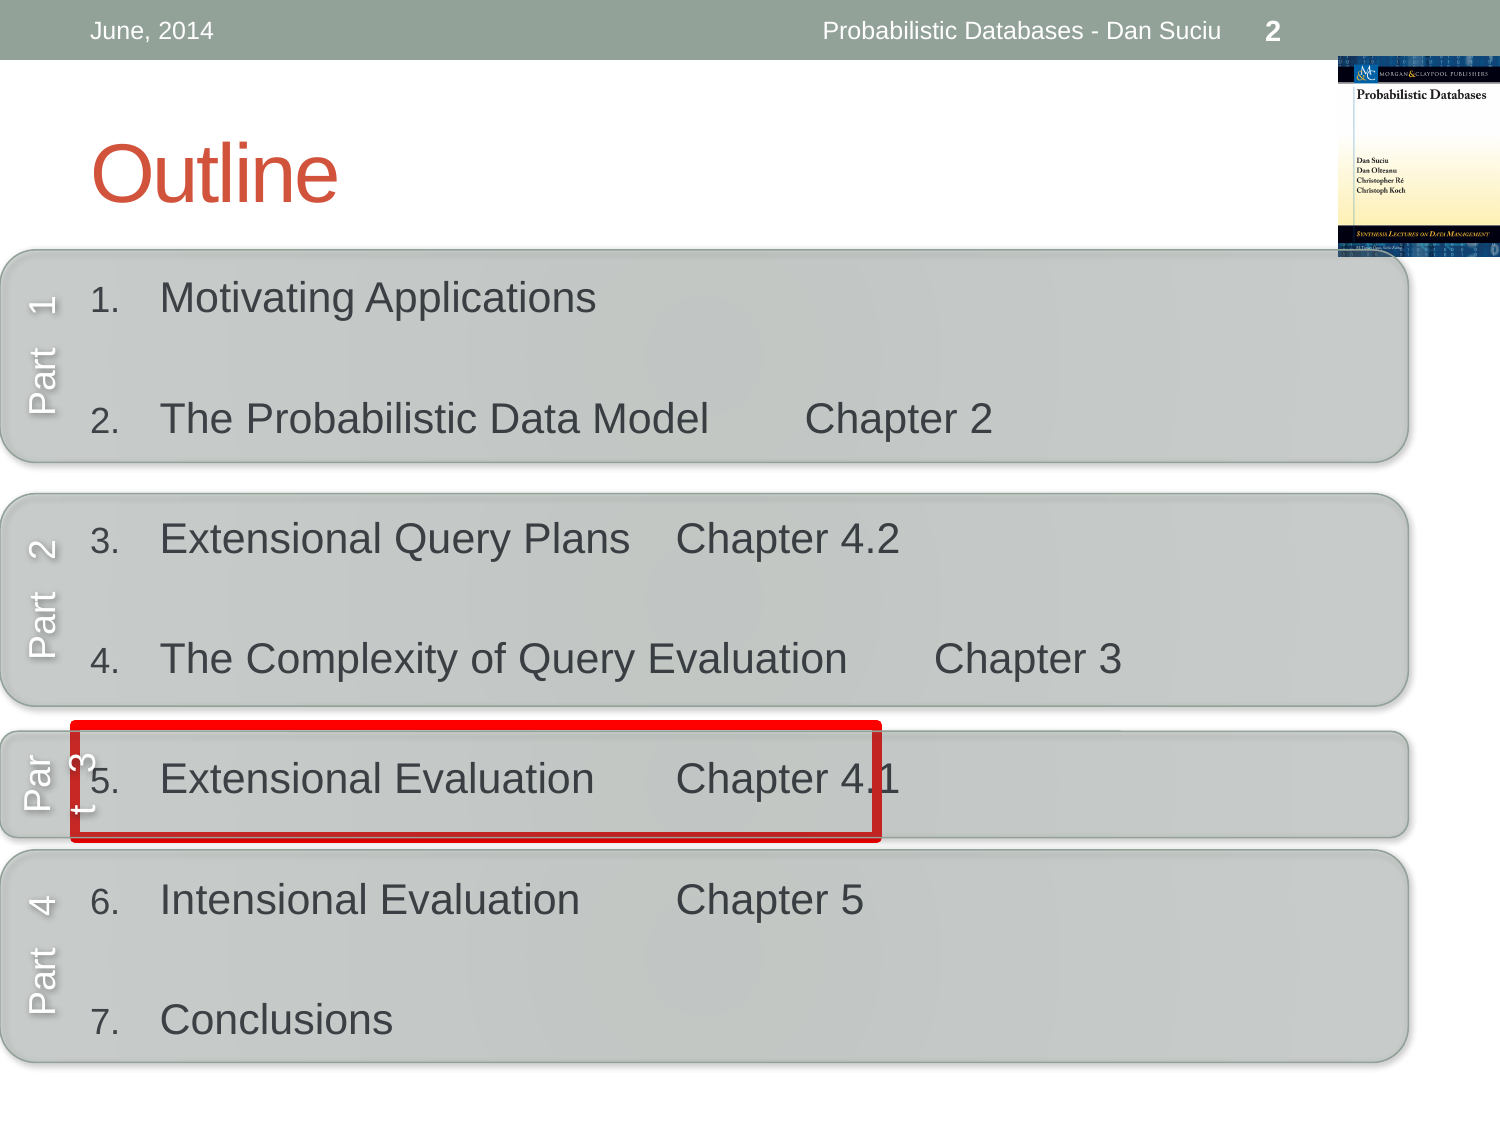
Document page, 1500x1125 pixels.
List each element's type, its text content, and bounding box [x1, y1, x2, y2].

list Motivating Applications The Probabilistic Data Model Chapter 2 Extensional Query Plans Chapter 4.2 The Complexity of Query Evaluation Chapter 3 Extensional Evaluation Chapter 4.1 Intensional Evaluation Chapter 5 Conclusions [75, 267, 1425, 1063]
footer Probabilistic Databases - Dan Suciu [562, 3, 1238, 57]
text_box Part 3 [0, 730, 1410, 839]
title Outline [75, 87, 1335, 246]
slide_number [75, 3, 550, 57]
text_box Part 4 [0, 849, 1410, 1064]
text_box Part 1 [0, 249, 1410, 464]
picture [1338, 56, 1500, 257]
text_box Part 2 [0, 492, 1410, 707]
slide_number 2 [1250, 3, 1425, 57]
